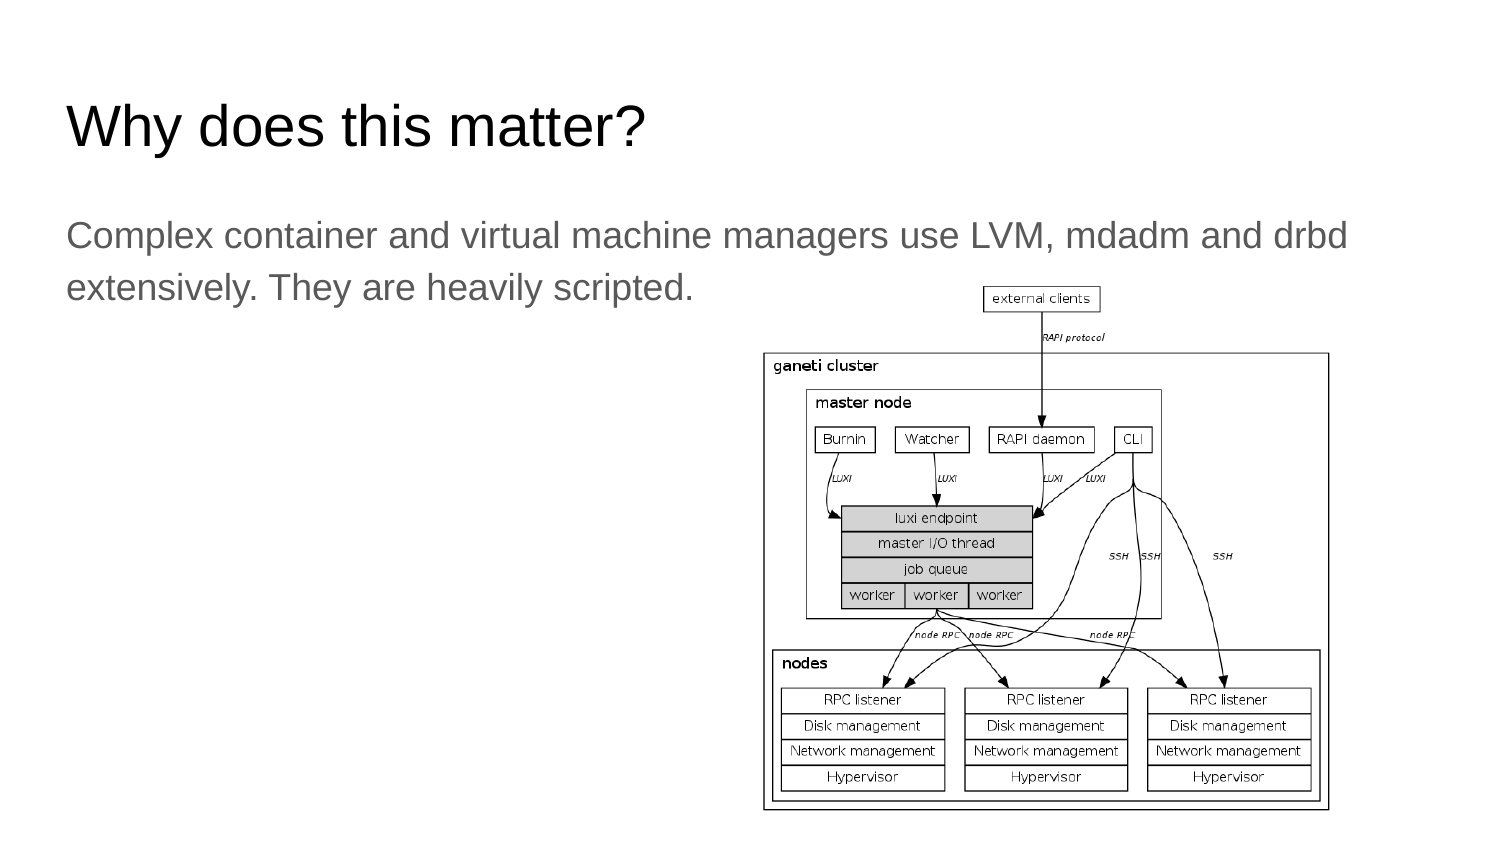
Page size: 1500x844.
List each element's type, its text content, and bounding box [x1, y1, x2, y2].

picture [749, 280, 1342, 823]
list Complex container and virtual machine managers use LVM, mdadm and drbd extensively. They are heavily scripted. [51, 189, 1449, 750]
title Why does this matter? [51, 72, 1449, 167]
